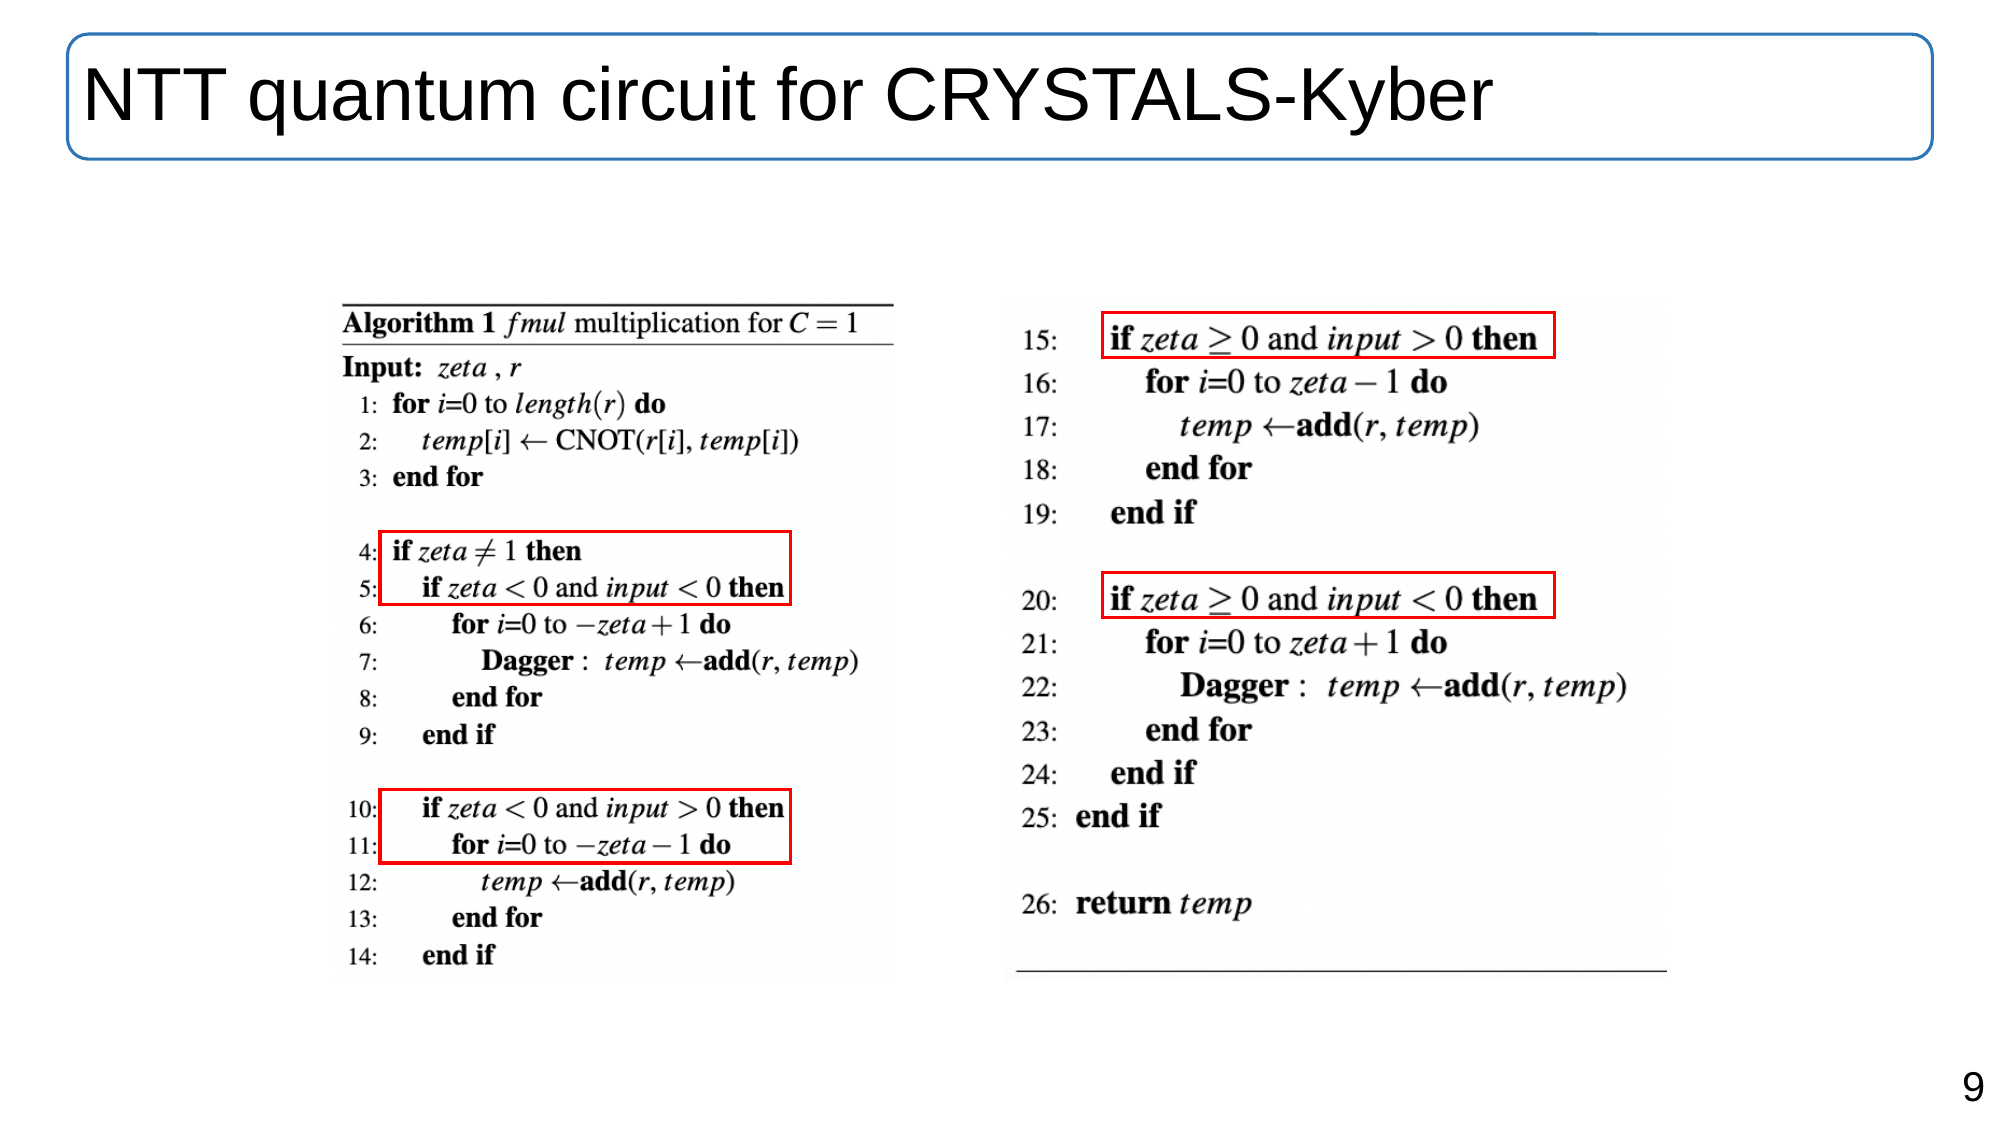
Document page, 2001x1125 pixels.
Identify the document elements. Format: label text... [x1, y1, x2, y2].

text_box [332, 299, 1667, 981]
title NTT quantum circuit for CRYSTALS-Kyber [67, 34, 1933, 160]
